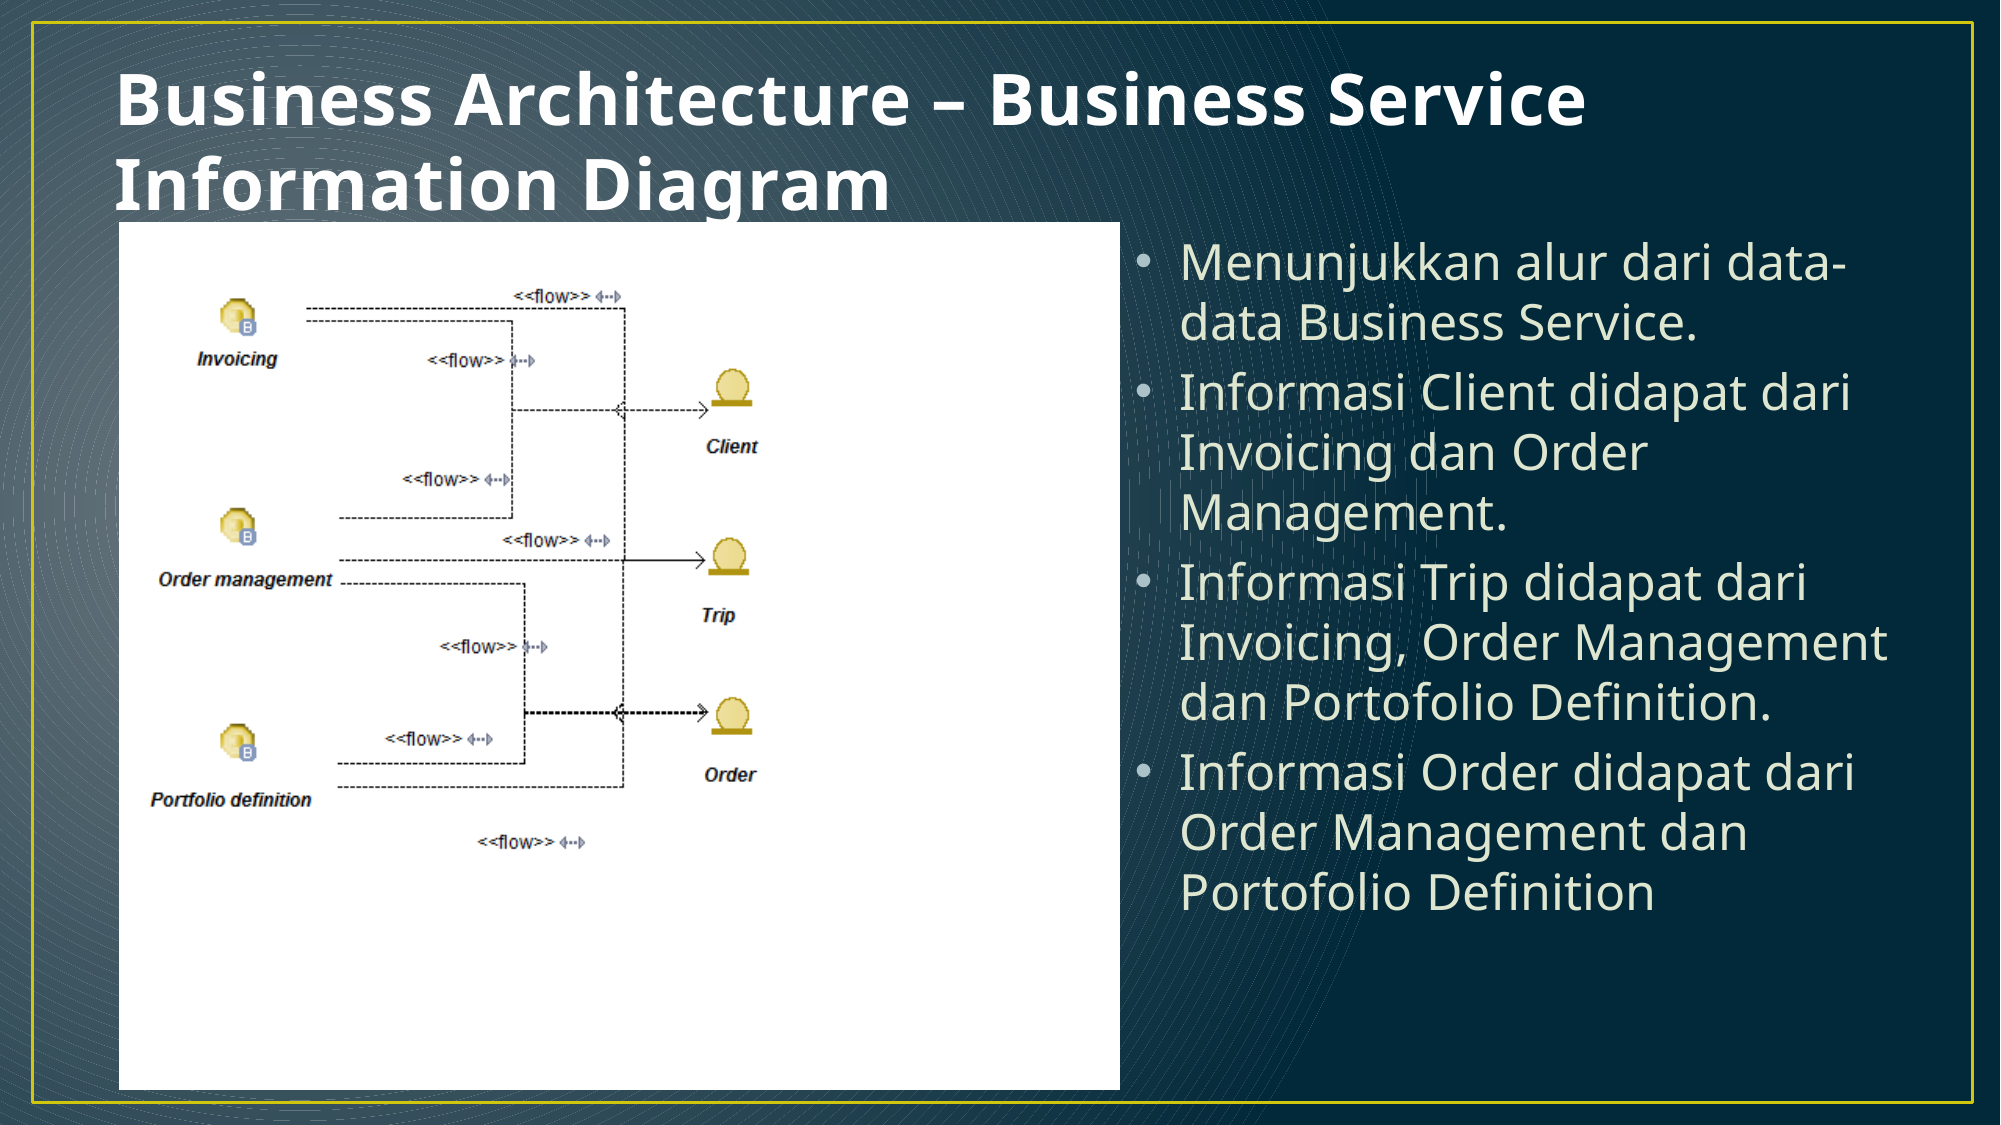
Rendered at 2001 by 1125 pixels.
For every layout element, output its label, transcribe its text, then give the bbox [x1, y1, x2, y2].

title Business Architecture – Business Service Information Diagram [99, 45, 1900, 233]
list Menunjukkan alur dari data-data Business Service. Informasi Client didapat dari Invoicing dan Order Management. Informasi Trip didapat dari Invoicing, Order Management dan Portofolio Definition. Informasi Order didapat dari Order Management dan Portofolio Definition [1124, 222, 1965, 966]
picture [119, 222, 1121, 1091]
